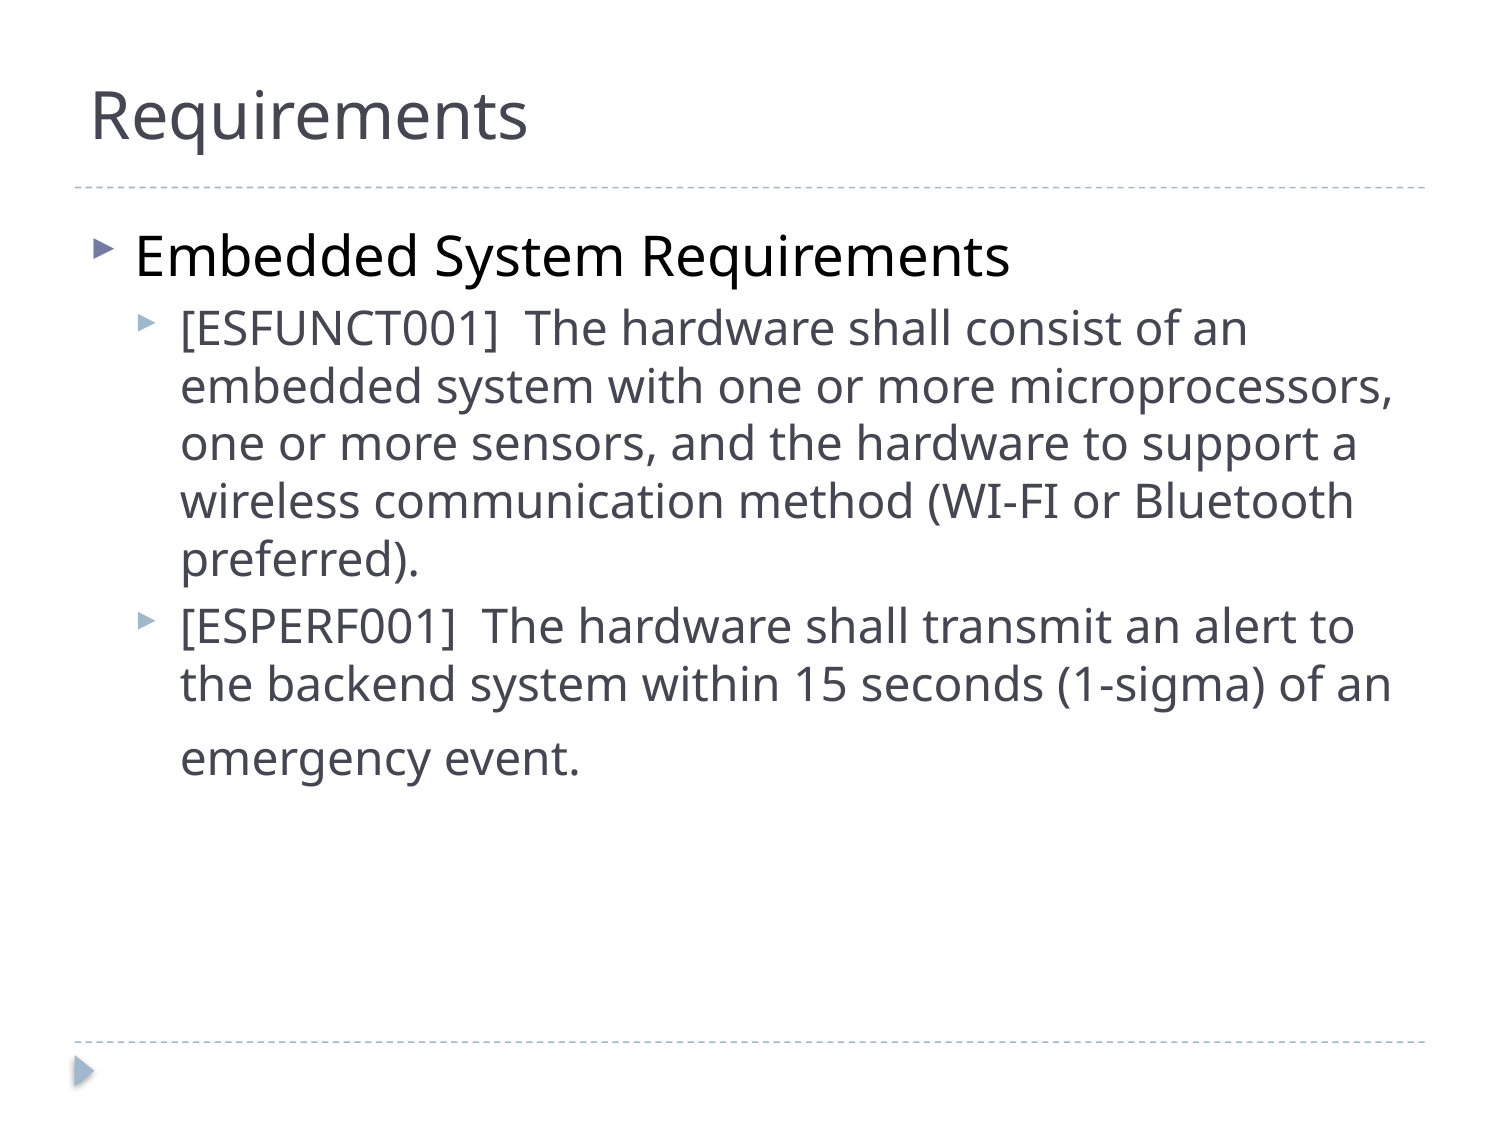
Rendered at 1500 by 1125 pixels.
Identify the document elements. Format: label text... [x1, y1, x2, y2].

list Embedded System Requirements [ESFUNCT001] The hardware shall consist of an embedded system with one or more microprocessors, one or more sensors, and the hardware to support a wireless communication method (WI-FI or Bluetooth preferred). [ESPERF001] The hardware shall transmit an alert to the backend system within 15 seconds (1-sigma) of an emergency event. [75, 212, 1425, 1013]
title Requirements [75, 37, 1425, 188]
